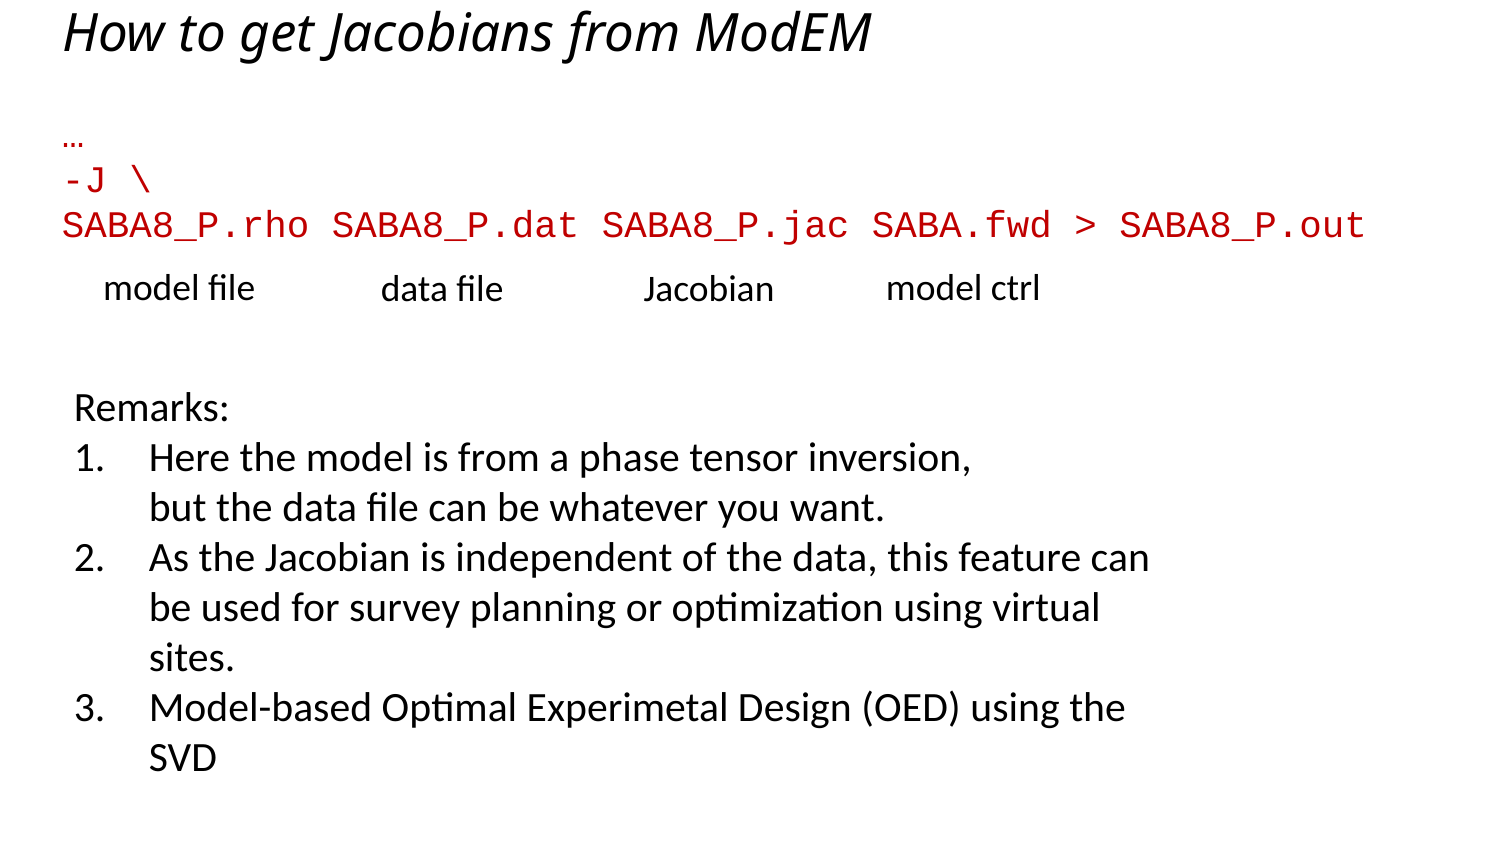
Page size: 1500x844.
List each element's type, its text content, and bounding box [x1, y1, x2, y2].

text_box model ctrl [871, 255, 1066, 316]
text_box Remarks: Here the model is from a phase tensor inversion, but the data file can be whatever you want. As the Jacobian is independent of the data, this feature can be used for survey planning or optimization using virtual sites. Model-based Optimal Experimetal Design (OED) using the SVD [58, 372, 1170, 838]
title How to get Jacobians from ModEM [47, 0, 1459, 71]
text_box model file [88, 255, 284, 316]
text_box … -J \ SABA8_P.rho SABA8_P.dat SABA8_P.jac SABA.fwd > SABA8_P.out [47, 102, 1483, 253]
text_box data file [366, 256, 561, 317]
text_box Jacobian [628, 256, 871, 317]
